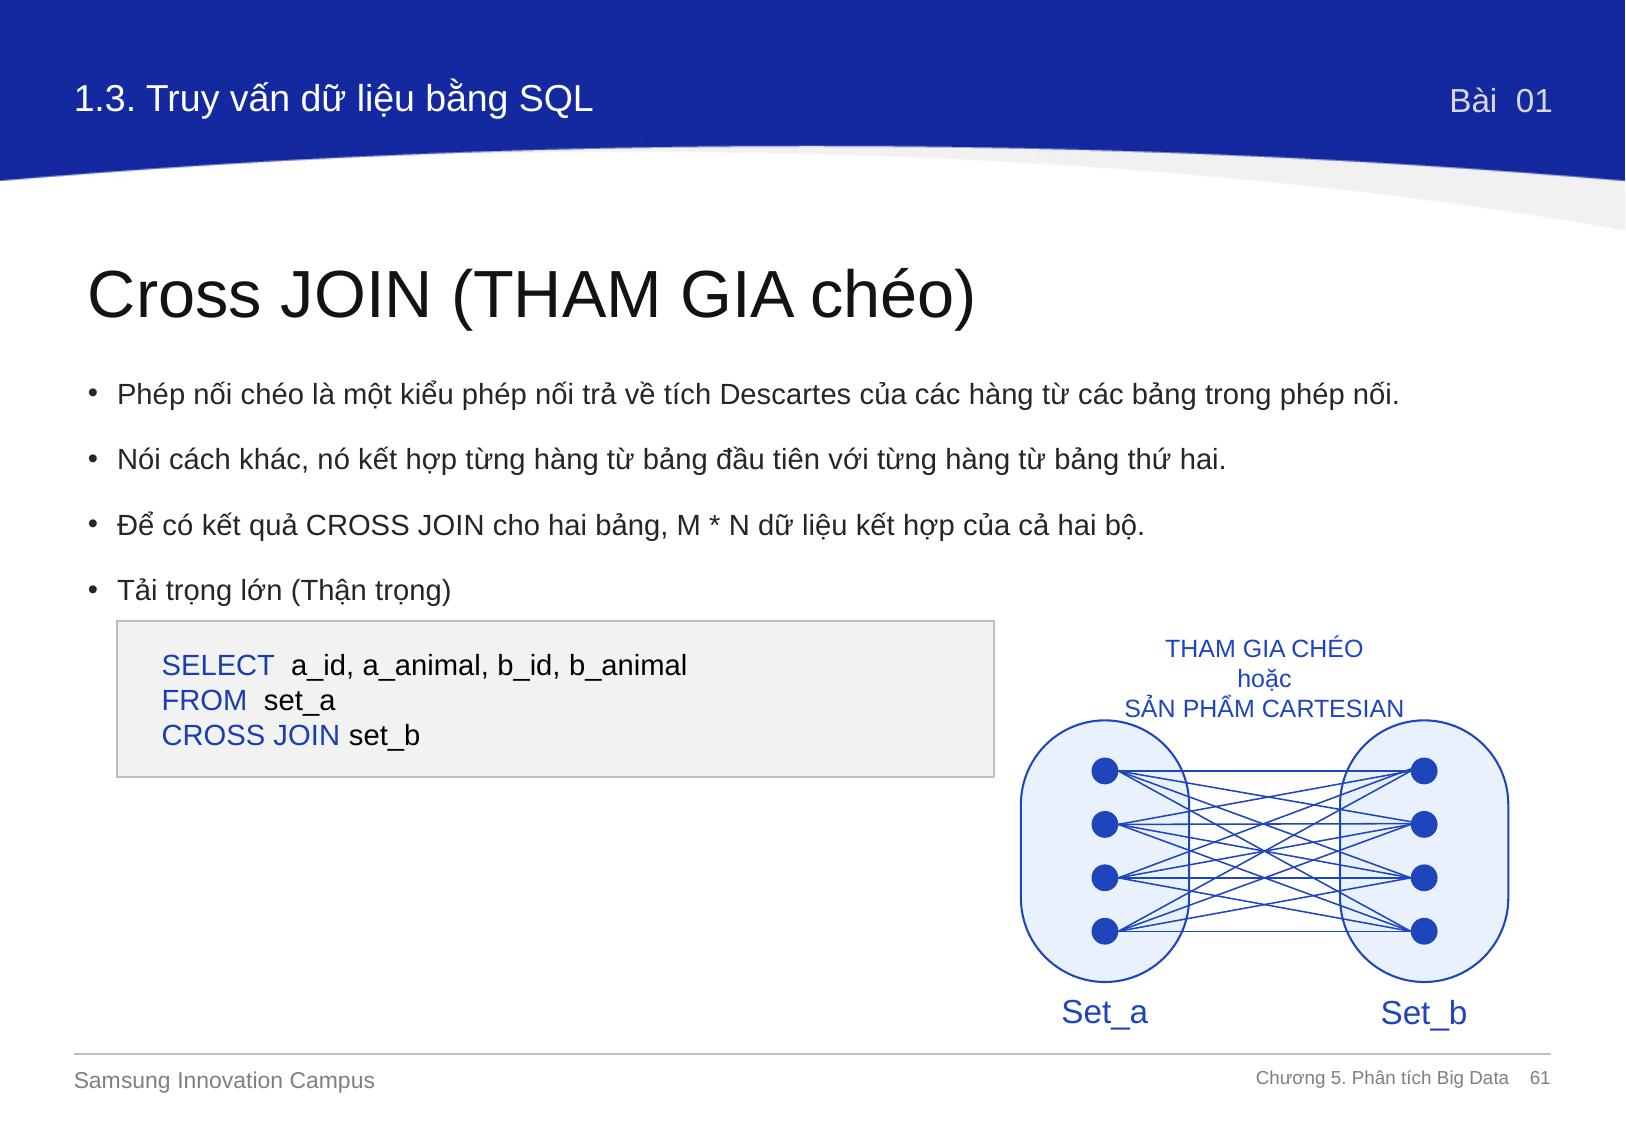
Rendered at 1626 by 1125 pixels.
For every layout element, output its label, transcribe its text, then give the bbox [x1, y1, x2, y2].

list 1.3. Truy vấn dữ liệu bằng SQL [73, 73, 1396, 119]
picture [0, 0, 1625, 1125]
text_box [1020, 624, 1509, 1040]
text_box SELECT a_id, a_animal, b_id, b_animal FROM set_a CROSS JOIN set_b [116, 620, 995, 778]
list Bài 01 [1423, 79, 1554, 120]
list Phép nối chéo là một kiểu phép nối trả về tích Descartes của các hàng từ các bảng trong phép nối. Nói cách khác, nó kết hợp từng hàng từ bảng đầu tiên với từng hàng từ bảng thứ hai. Để có kết quả CROSS JOIN cho hai bảng, M * N dữ liệu kết hợp của cả hai bộ. Tải trọng lớn (Thận trọng) Ví dụ [87, 365, 1531, 516]
list Cross JOIN (THAM GIA chéo) [87, 249, 1531, 331]
